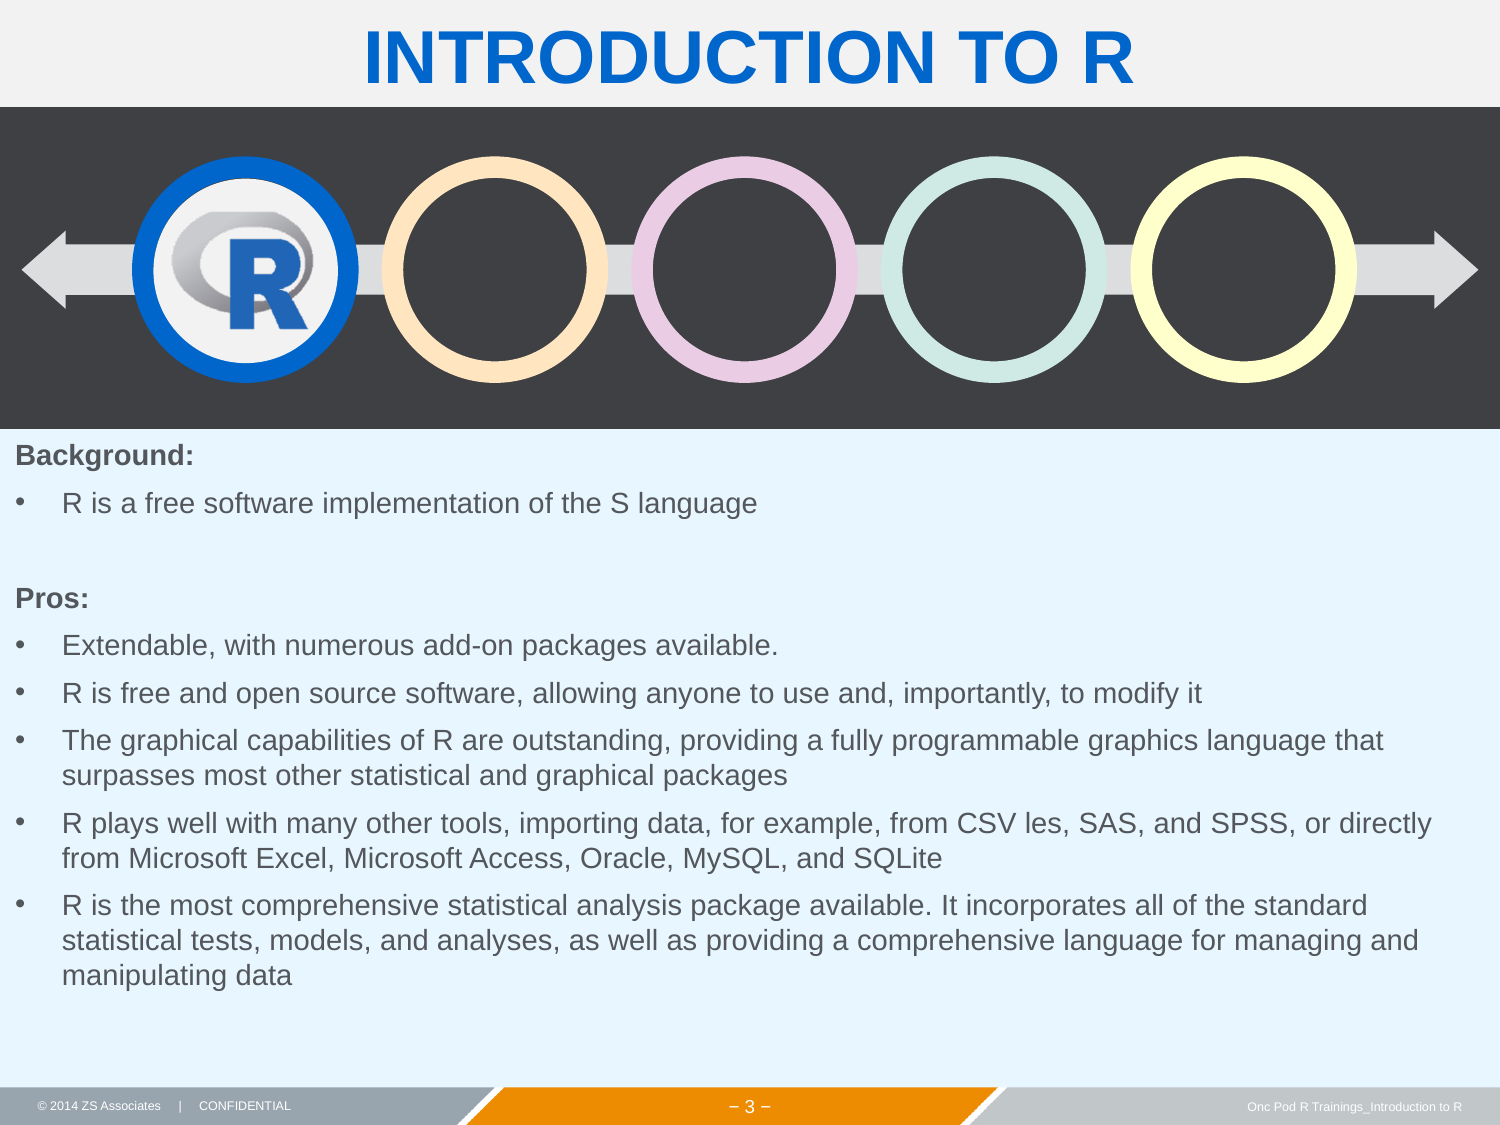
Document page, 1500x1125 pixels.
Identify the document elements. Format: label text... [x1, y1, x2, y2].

picture [0, 1088, 1500, 1125]
picture [101, 197, 389, 345]
text_box INTRODUCTION TO R [0, 0, 1500, 106]
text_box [0, 106, 1500, 430]
text_box Background: R is a free software implementation of the S language Pros: Extendable, with numerous add-on packages available. R is free and open source software, allowing anyone to use and, importantly, to modify it The graphical capabilities of R are outstanding, providing a fully programmable graphics language that surpasses most other statistical and graphical packages R plays well with many other tools, importing data, for example, from CSV les, SAS, and SPSS, or directly from Microsoft Excel, Microsoft Access, Oracle, MySQL, and SQLite R is the most comprehensive statistical analysis package available. It incorporates all of the standard statistical tests, models, and analyses, as well as providing a comprehensive language for managing and manipulating data [0, 436, 1500, 1088]
